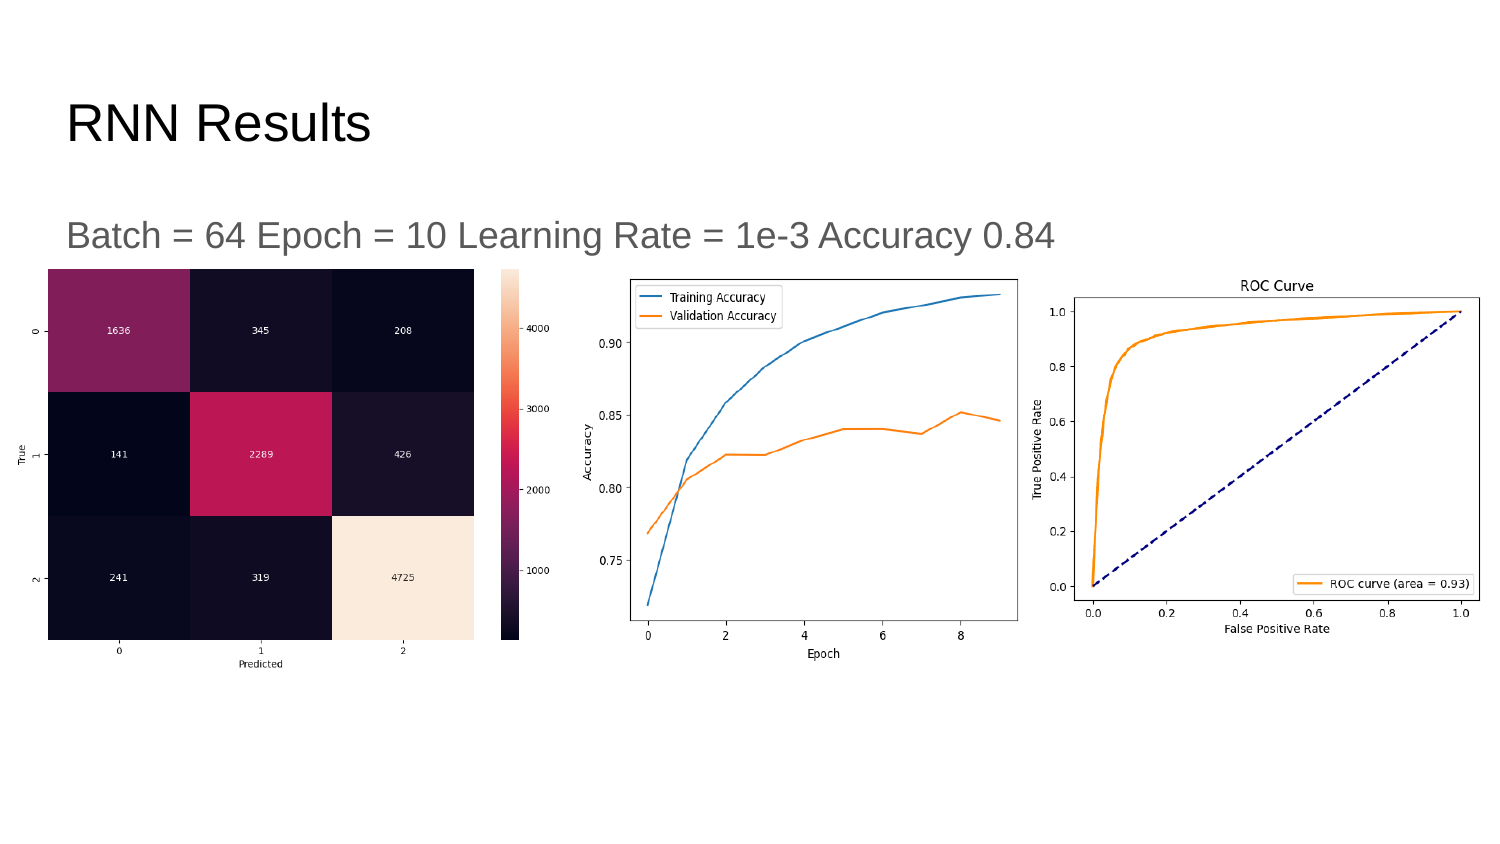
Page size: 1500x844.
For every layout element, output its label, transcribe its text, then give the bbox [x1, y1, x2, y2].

picture [11, 262, 556, 676]
picture [575, 269, 1487, 669]
list Batch = 64 Epoch = 10 Learning Rate = 1e-3 Accuracy 0.84 [51, 189, 1449, 750]
title RNN Results [51, 72, 1449, 167]
